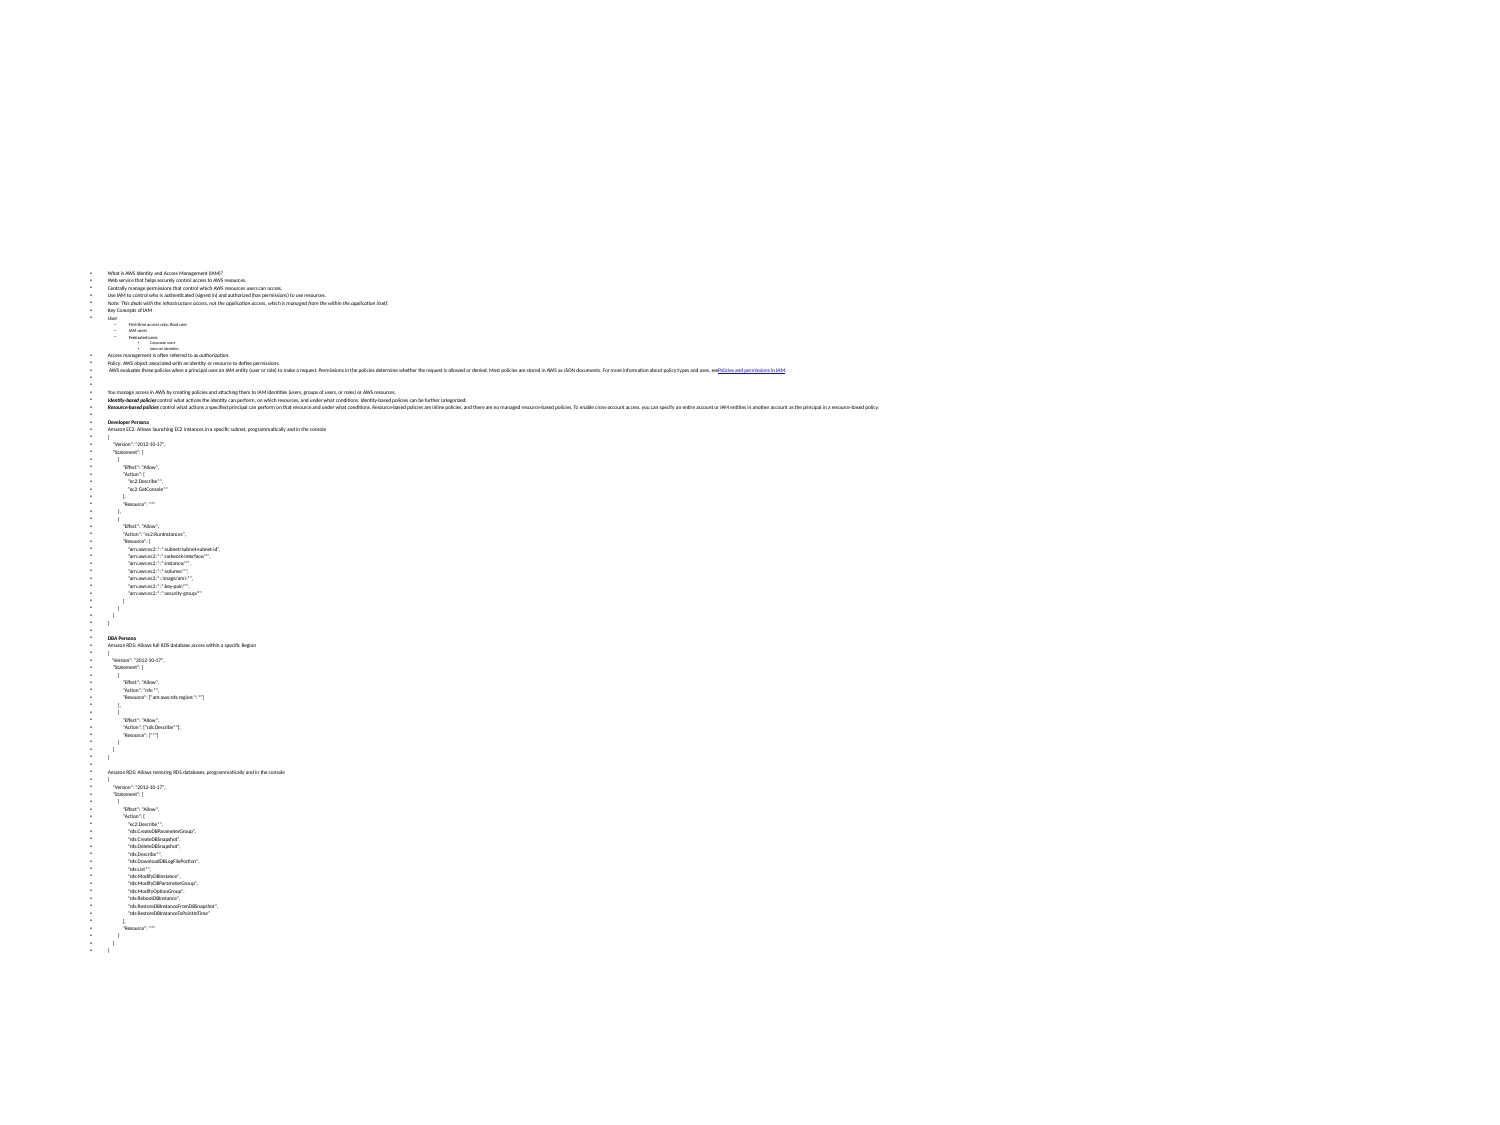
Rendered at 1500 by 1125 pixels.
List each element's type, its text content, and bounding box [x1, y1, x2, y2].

list What is AWS Identity and Access Management (IAM)? Web service that helps securely control access to AWS resources. Centrally manage permissions that control which AWS resources users can access. Use IAM to control who is authenticated (signed in) and authorized (has permissions) to use resources. Note: This deals with the infrastructure access, not the application access, which is managed from the within the application itself. Key Concepts of IAM User First-time access only: Root user IAM users Federated users Corporate users Internet identities Access management is often referred to as authorization. Policy: AWS object associated with an identity or resource to define permissions. AWS evaluates these policies when a principal uses an IAM entity (user or role) to make a request. Permissions in the policies determine whether the request is allowed or denied. Most policies are stored in AWS as JSON documents. For more information about policy types and uses, see Policies and permissions in IAM. You manage access in AWS by creating policies and attaching them to IAM identities (users, groups of users, or roles) or AWS resources. Identity-based policies control what actions the identity can perform, on which resources, and under what conditions. Identity-based policies can be further categorized: Resource-based policies control what actions a specified principal can perform on that resource and under what conditions. Resource-based policies are inline policies, and there are no managed resource-based policies. To enable cross-account access, you can specify an entire account or IAM entities in another account as the principal in a resource-based policy. Developer Persona Amazon EC2: Allows launching EC2 instances in a specific subnet, programmatically and in the console { "Version": "2012-10-17", "Statement": [ { "Effect": "Allow", "Action": [ "ec2:Describe*", "ec2:GetConsole*" ], "Resource": "*" }, { "Effect": "Allow", "Action": "ec2:RunInstances", "Resource": [ "arn:aws:ec2:*:*:subnet/subnet-subnet-id", "arn:aws:ec2:*:*:network-interface/*", "arn:aws:ec2:*:*:instance/*", "arn:aws:ec2:*:*:volume/*", "arn:aws:ec2:*::image/ami-*", "arn:aws:ec2:*:*:key-pair/*", "arn:aws:ec2:*:*:security-group/*" ] } ] } DBA Persona Amazon RDS: Allows full RDS database access within a specific Region { "Version": "2012-10-17", "Statement": [ { "Effect": "Allow", "Action": "rds:*", "Resource": ["arn:aws:rds:region:*:*"] }, { "Effect": "Allow", "Action": ["rds:Describe*"], "Resource": ["*"] } ] } Amazon RDS: Allows restoring RDS databases, programmatically and in the console { "Version": "2012-10-17", "Statement": [ { "Effect": "Allow", "Action": [ "ec2:Describe*", "rds:CreateDBParameterGroup", "rds:CreateDBSnapshot", "rds:DeleteDBSnapshot", "rds:Describe*", "rds:DownloadDBLogFilePortion", "rds:List*", "rds:ModifyDBInstance", "rds:ModifyDBParameterGroup", "rds:ModifyOptionGroup", "rds:RebootDBInstance", "rds:RestoreDBInstanceFromDBSnapshot", "rds:RestoreDBInstanceToPointInTime" ], "Resource": "*" } ] } [75, 262, 1425, 1005]
